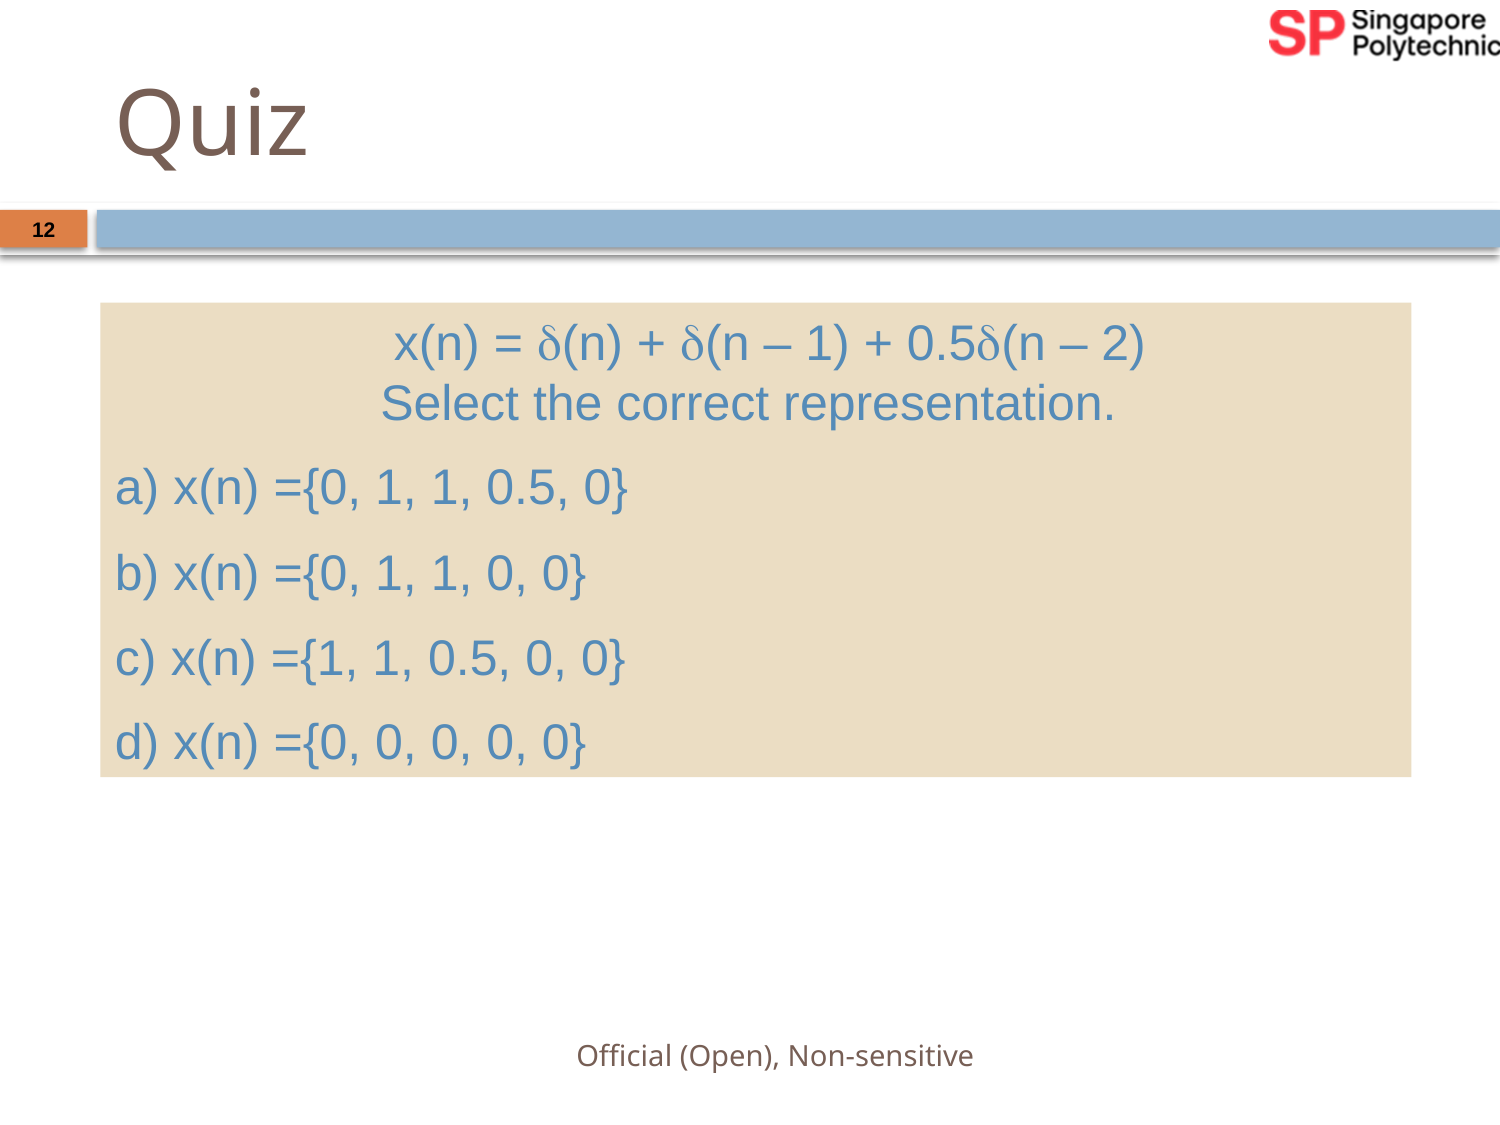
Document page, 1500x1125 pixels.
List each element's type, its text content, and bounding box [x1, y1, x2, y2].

title Quiz [99, 37, 1438, 200]
footer Official (Open), Non-sensitive [99, 1025, 990, 1085]
text_box x(n) = d(n) + d(n – 1) + 0.5d(n – 2) Select the correct representation. a) x(n) ={0, 1, 1, 0.5, 0} b) x(n) ={0, 1, 1, 0, 0} c) x(n) ={1, 1, 0.5, 0, 0} d) x(n) ={0, 0, 0, 0, 0} [100, 302, 1412, 778]
slide_number 12 [0, 208, 88, 249]
picture [1269, 10, 1500, 64]
